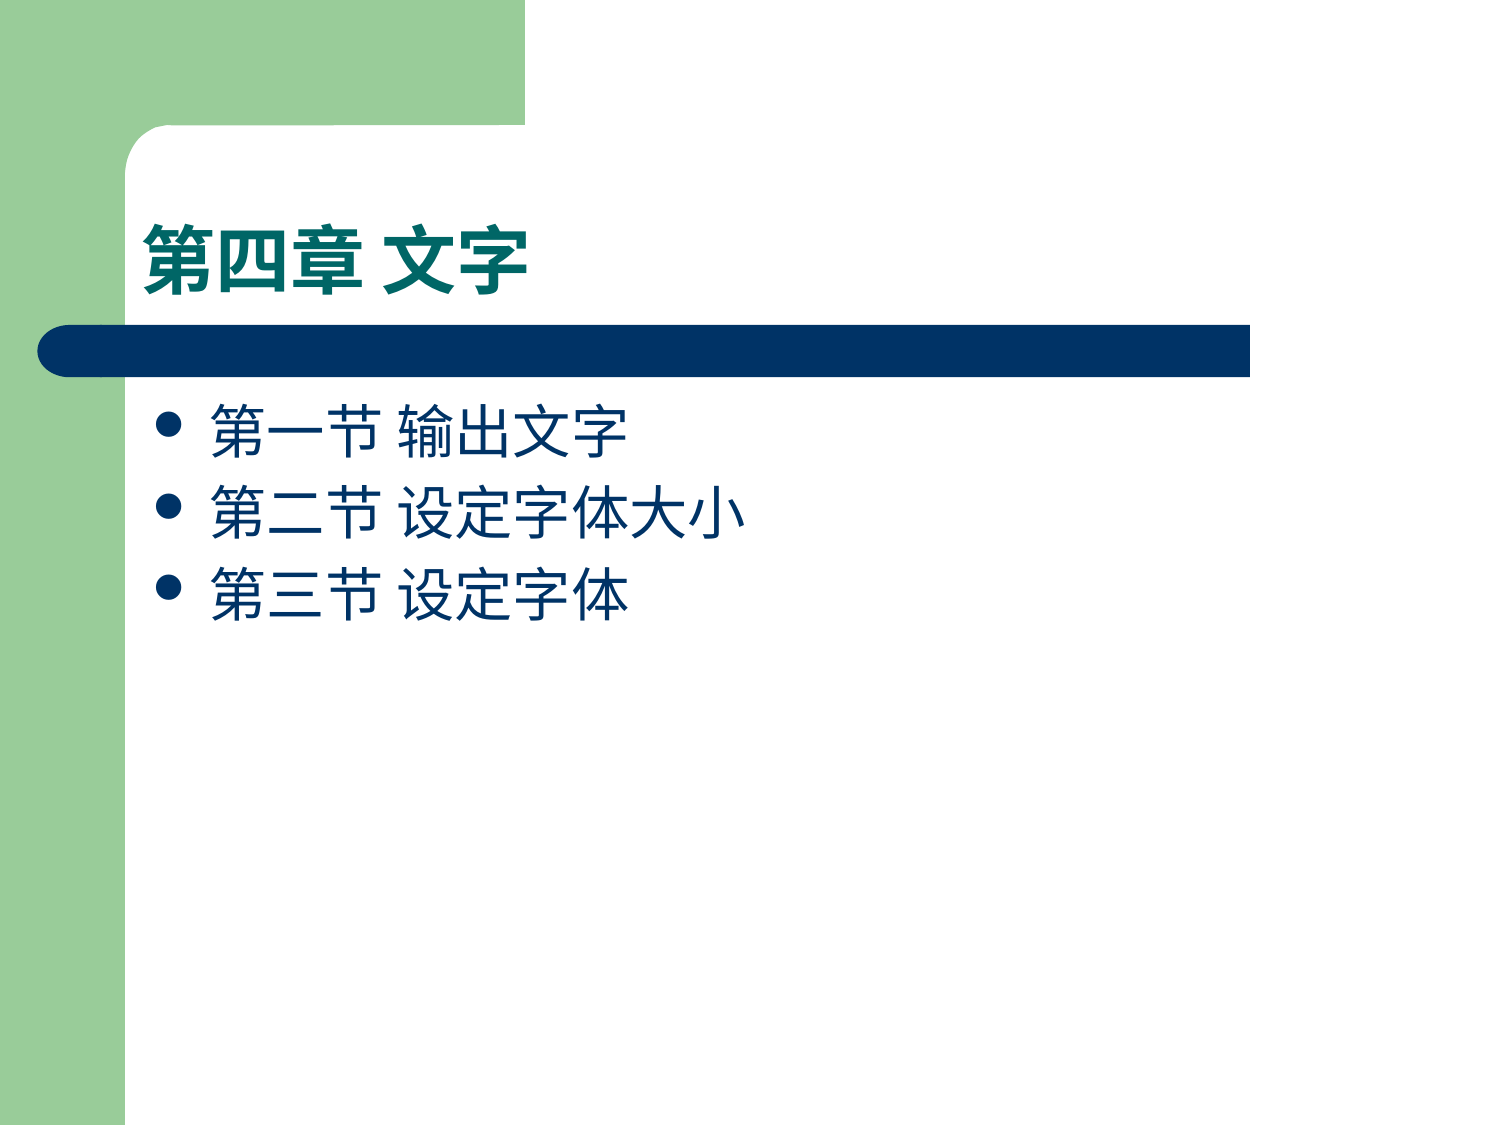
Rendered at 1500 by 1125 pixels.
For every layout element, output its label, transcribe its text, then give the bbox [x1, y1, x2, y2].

list 第一节 输出文字 第二节 设定字体大小 第三节 设定字体 [137, 387, 1400, 999]
title 第四章 文字 [125, 125, 1425, 313]
